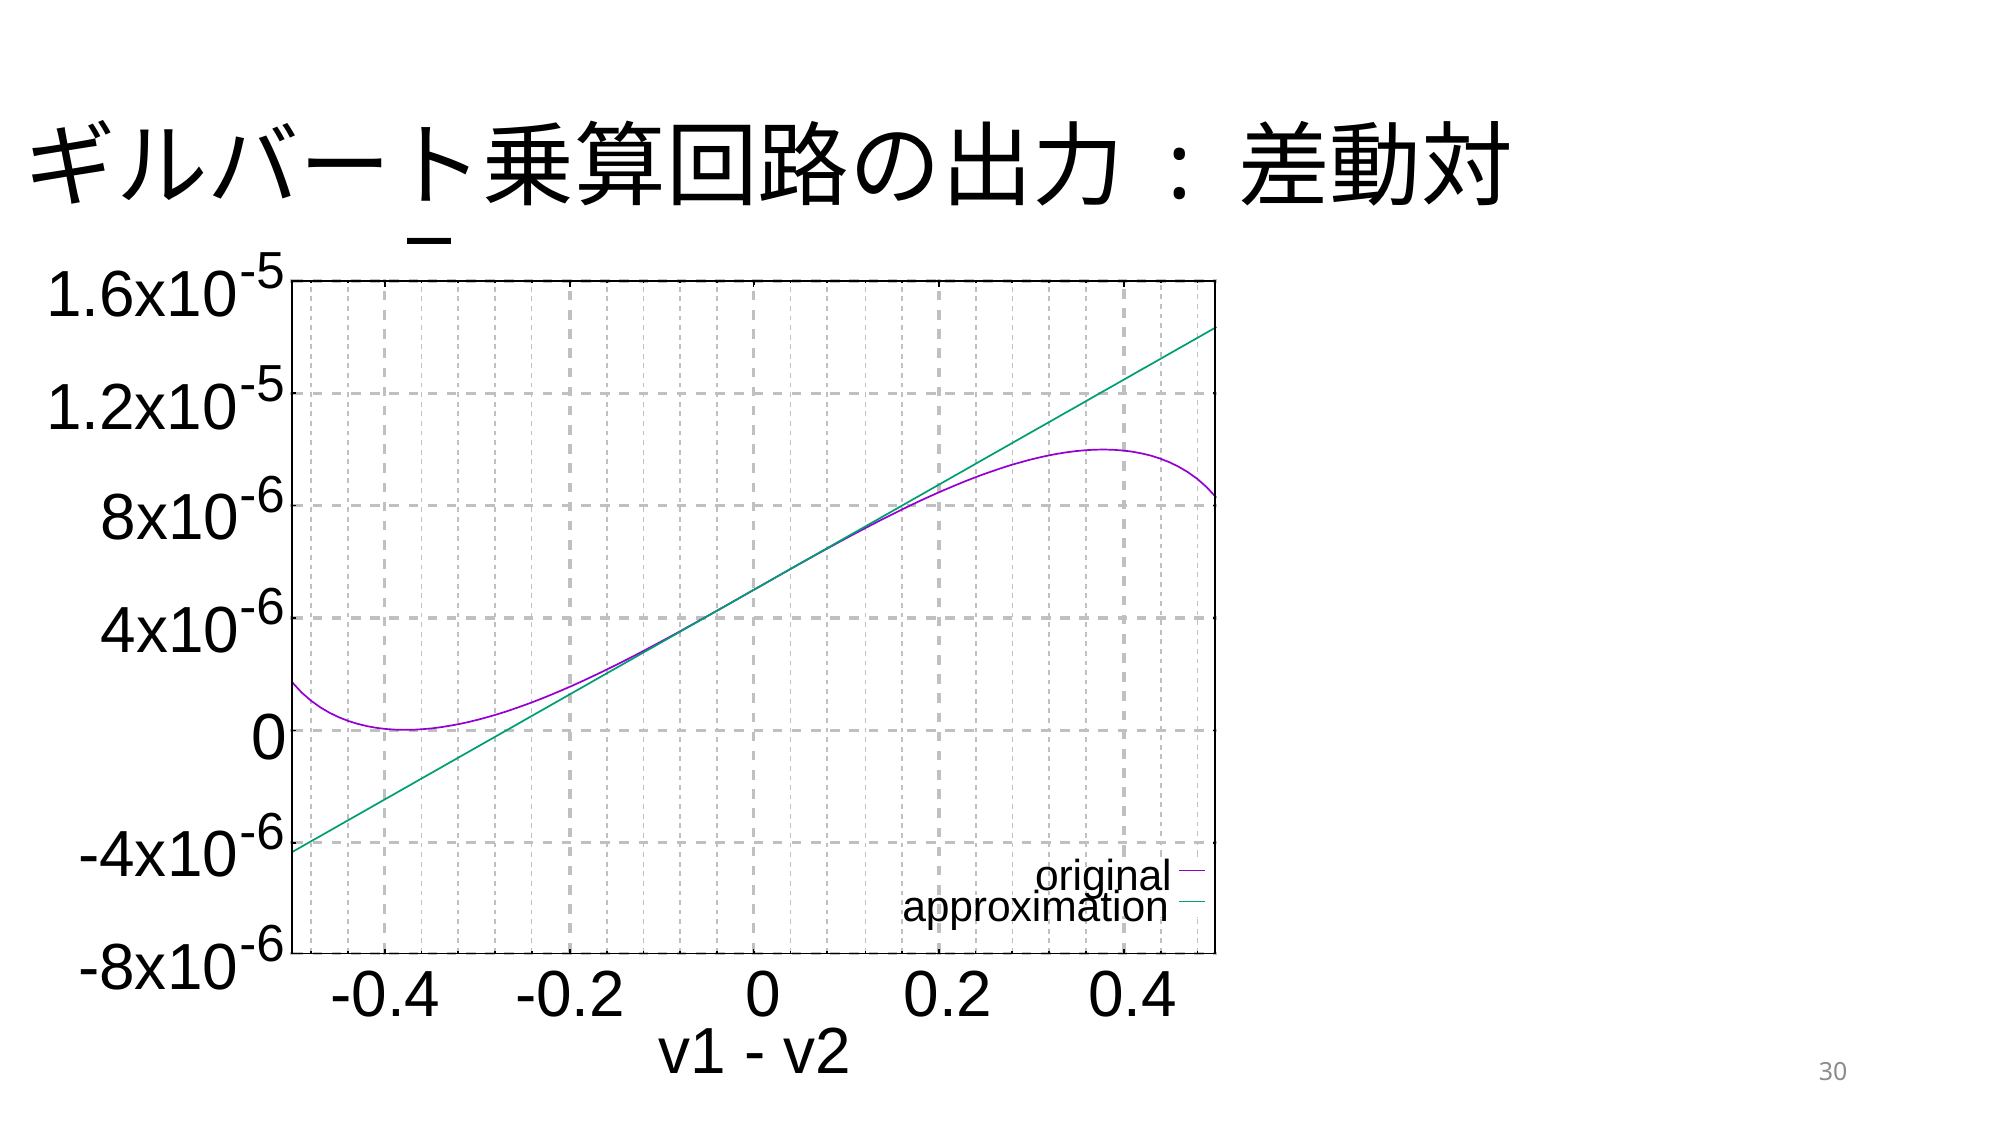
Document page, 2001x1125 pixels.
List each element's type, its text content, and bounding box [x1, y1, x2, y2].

picture [9, 231, 1233, 1086]
slide_number 30 [1412, 1042, 1863, 1103]
title ギルバート乗算回路の出力 : 差動対 [9, 59, 1991, 278]
